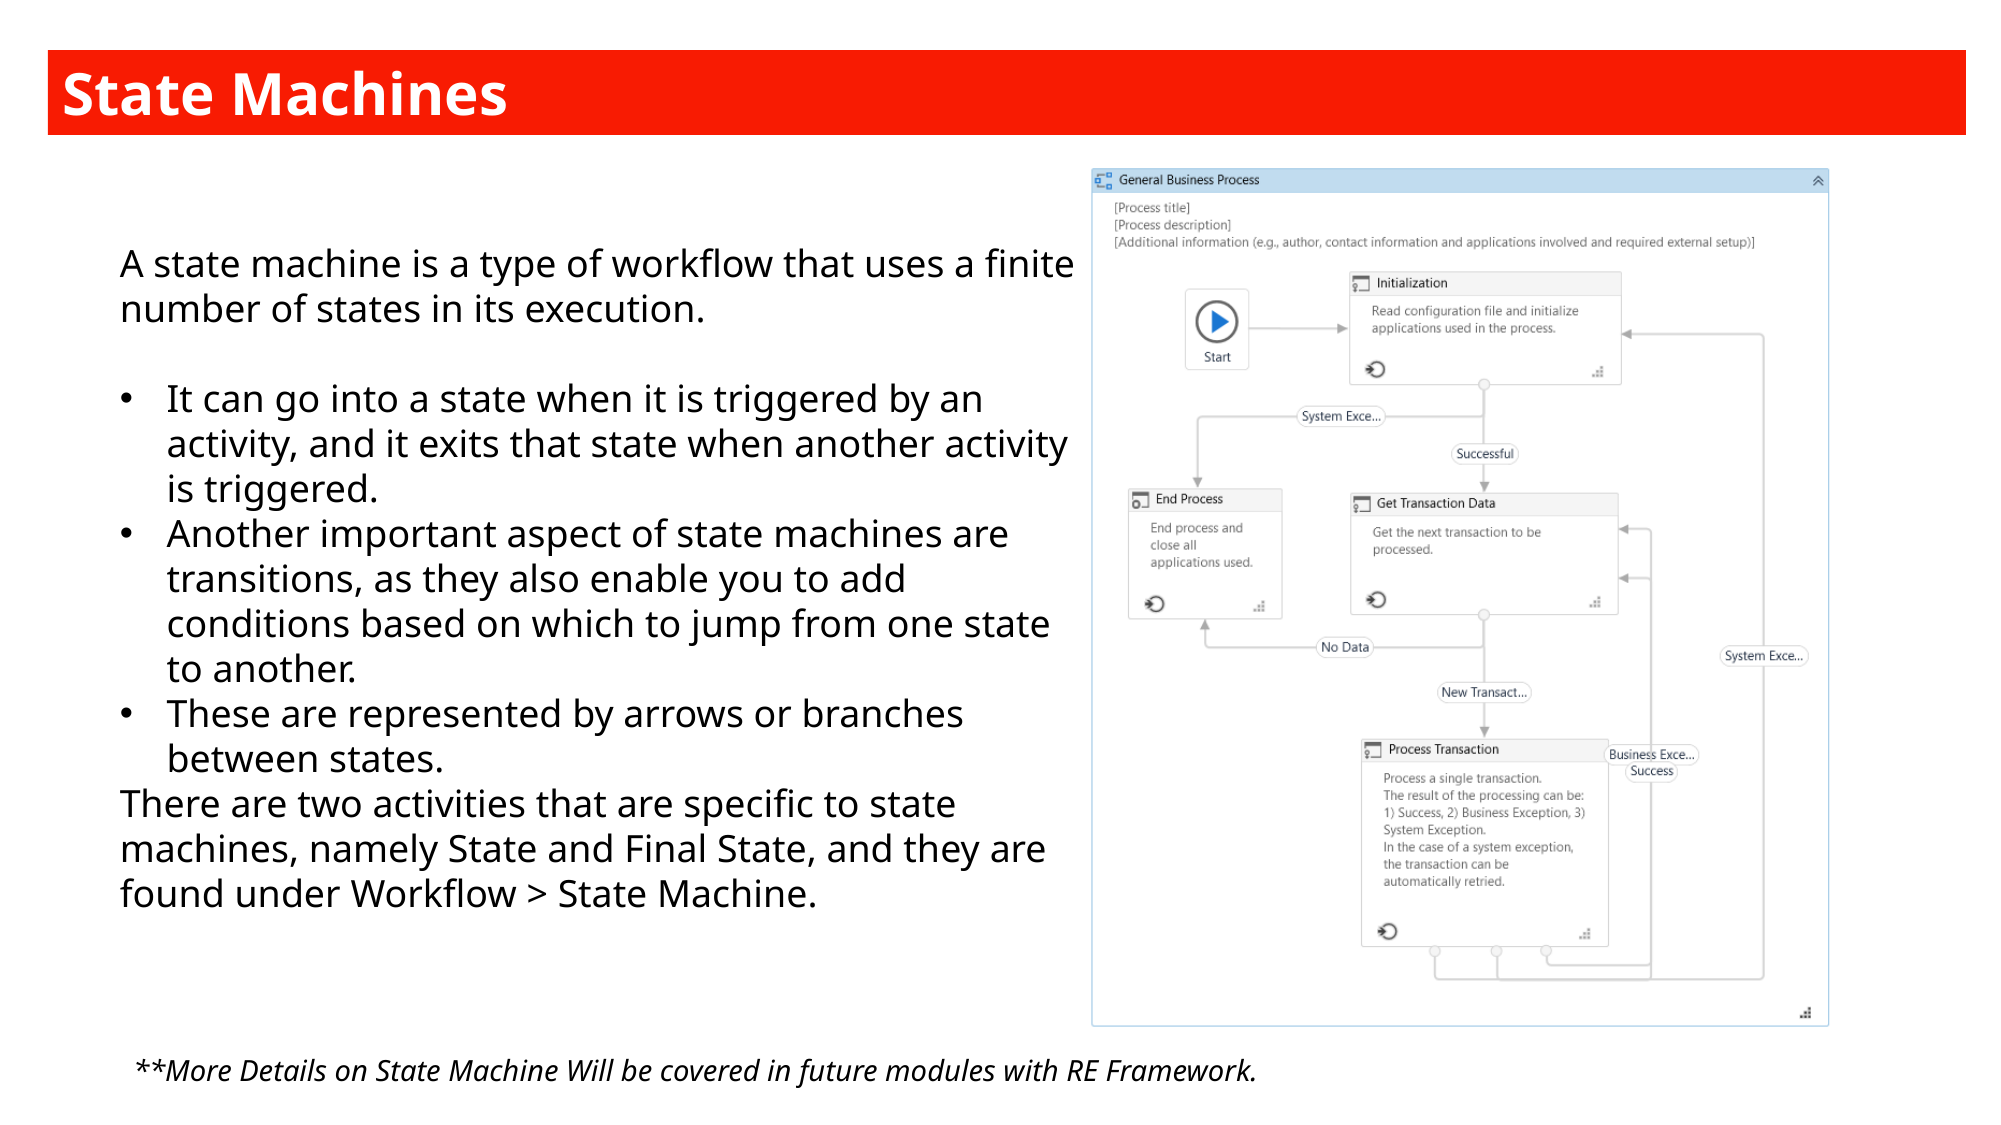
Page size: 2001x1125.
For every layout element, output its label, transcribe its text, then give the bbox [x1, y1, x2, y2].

picture [954, 136, 2000, 1076]
text_box State Machines [47, 50, 1966, 135]
text_box A state machine is a type of workflow that uses a finite number of states in its execution. It can go into a state when it is triggered by an activity, and it exits that state when another activity is triggered. Another important aspect of state machines are transitions, as they also enable you to add conditions based on which to jump from one state to another. These are represented by arrows or branches between states. There are two activities that are specific to state machines, namely State and Final State, and they are found under Workflow > State Machine. [104, 232, 954, 923]
text_box **More Details on State Machine Will be covered in future modules with RE Framework. [118, 1044, 1274, 1095]
